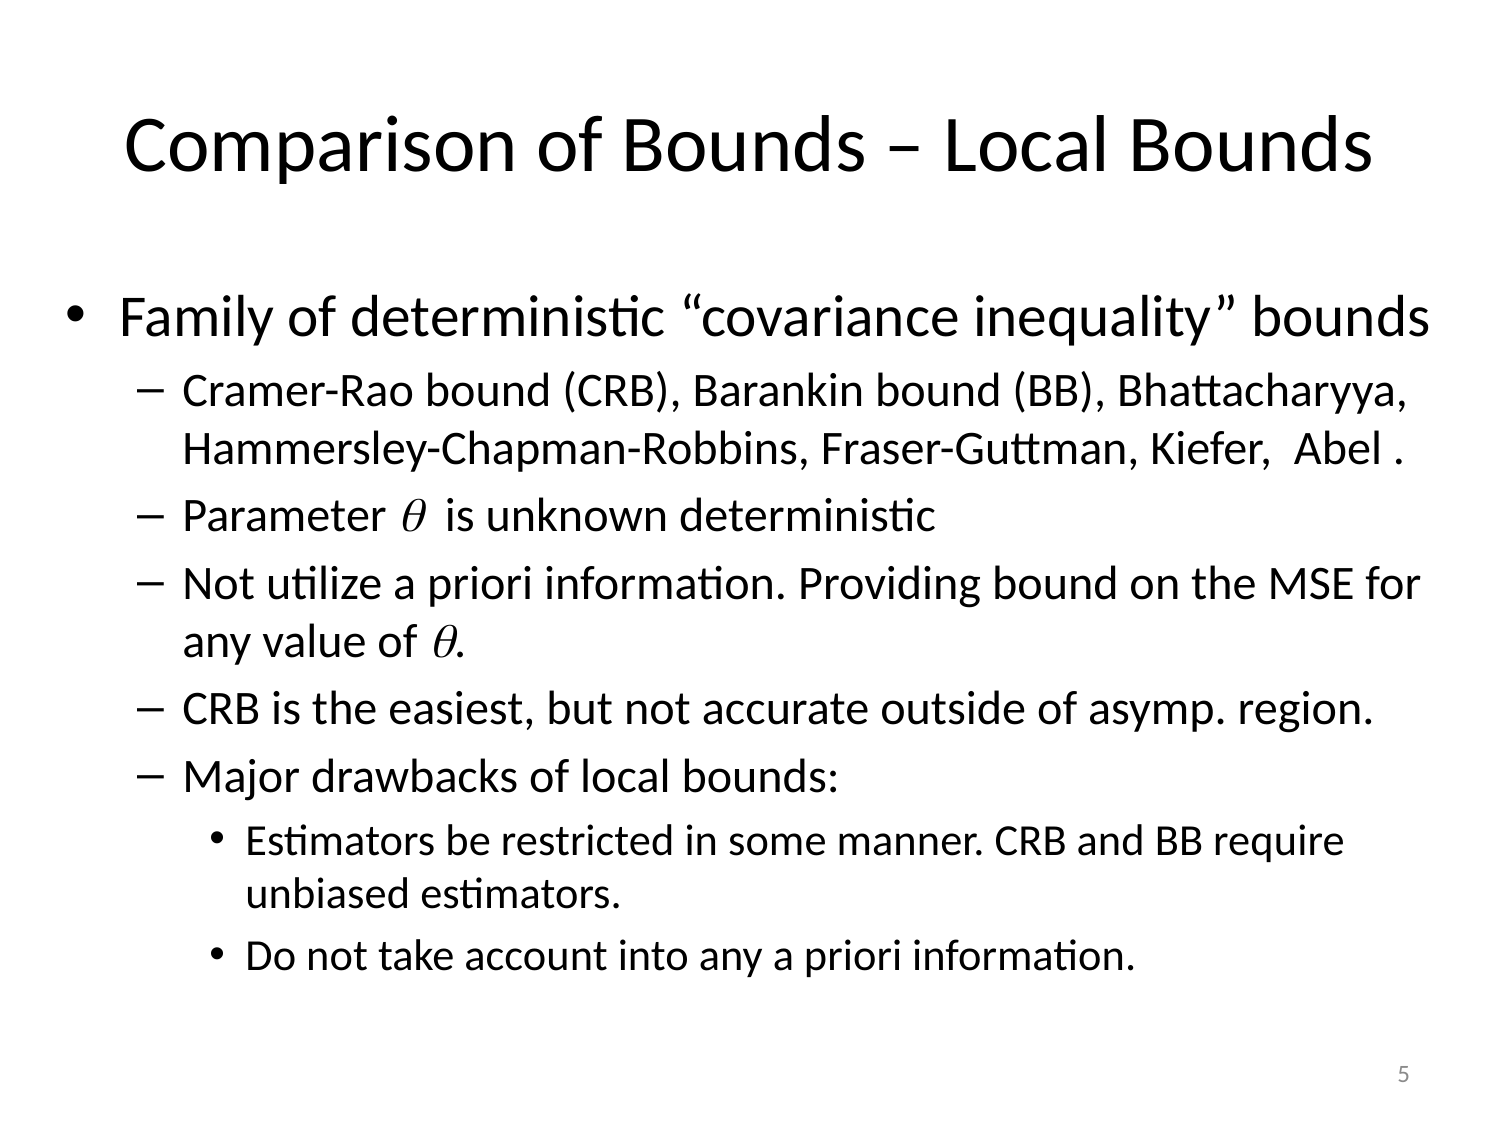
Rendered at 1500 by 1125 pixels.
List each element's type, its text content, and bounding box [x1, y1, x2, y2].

list Family of deterministic “covariance inequality” bounds Cramer-Rao bound (CRB), Barankin bound (BB), Bhattacharyya, Hammersley-Chapman-Robbins, Fraser-Guttman, Kiefer, Abel . Parameter  is unknown deterministic Not utilize a priori information. Providing bound on the MSE for any value of . CRB is the easiest, but not accurate outside of asymp. region. Major drawbacks of local bounds: Estimators be restricted in some manner. CRB and BB require unbiased estimators. Do not take account into any a priori information. [50, 270, 1463, 1013]
title Comparison of Bounds – Local Bounds [75, 45, 1425, 233]
slide_number 5 [1074, 1042, 1425, 1103]
